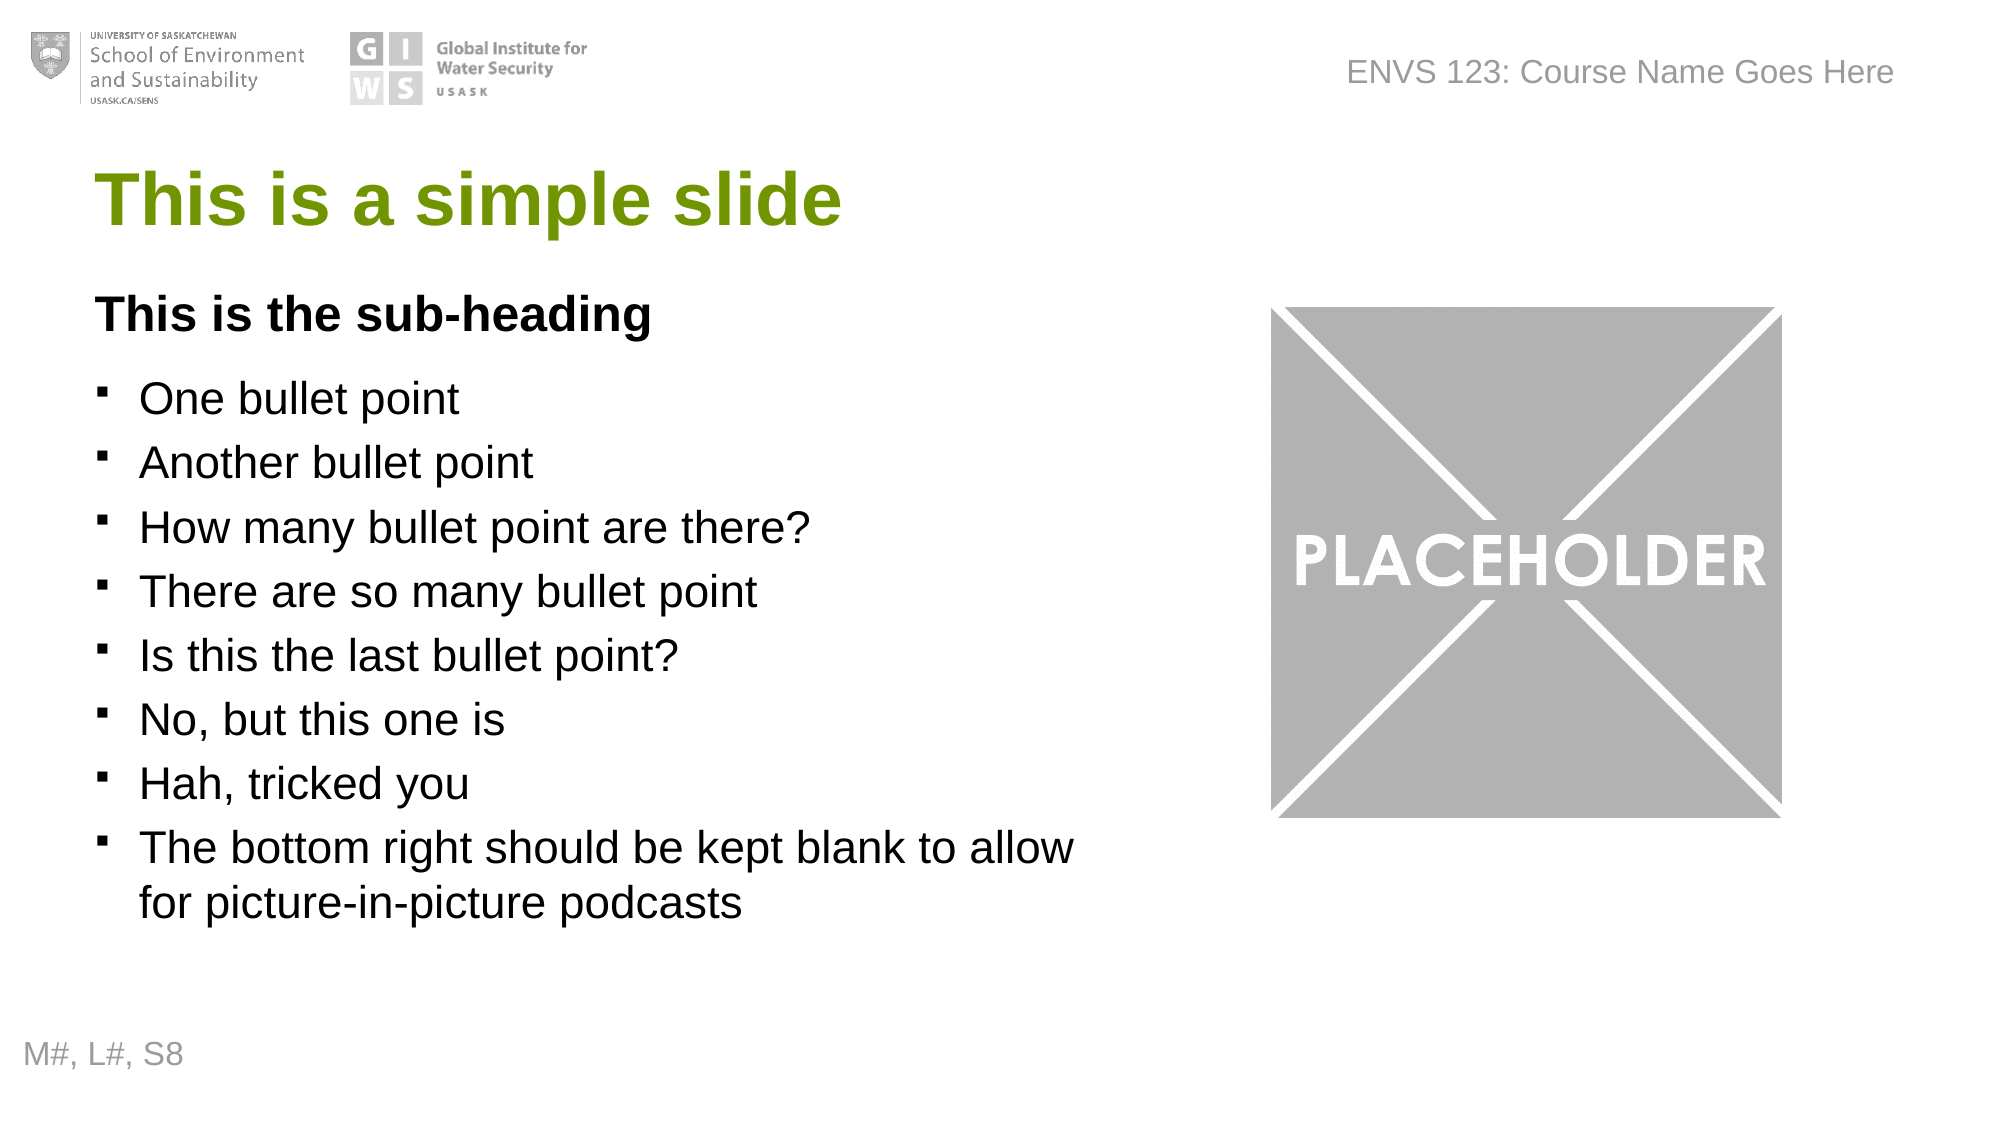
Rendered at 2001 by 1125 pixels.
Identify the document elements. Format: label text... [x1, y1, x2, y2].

list This is the sub-heading [79, 243, 1880, 349]
picture [1271, 307, 1783, 819]
title This is a simple slide [79, 142, 1880, 243]
list One bullet point Another bullet point How many bullet point are there? There are so many bullet point Is this the last bullet point? No, but this one is Hah, tricked you The bottom right should be kept blank to allow for picture-in-picture podcasts [79, 361, 1119, 1000]
